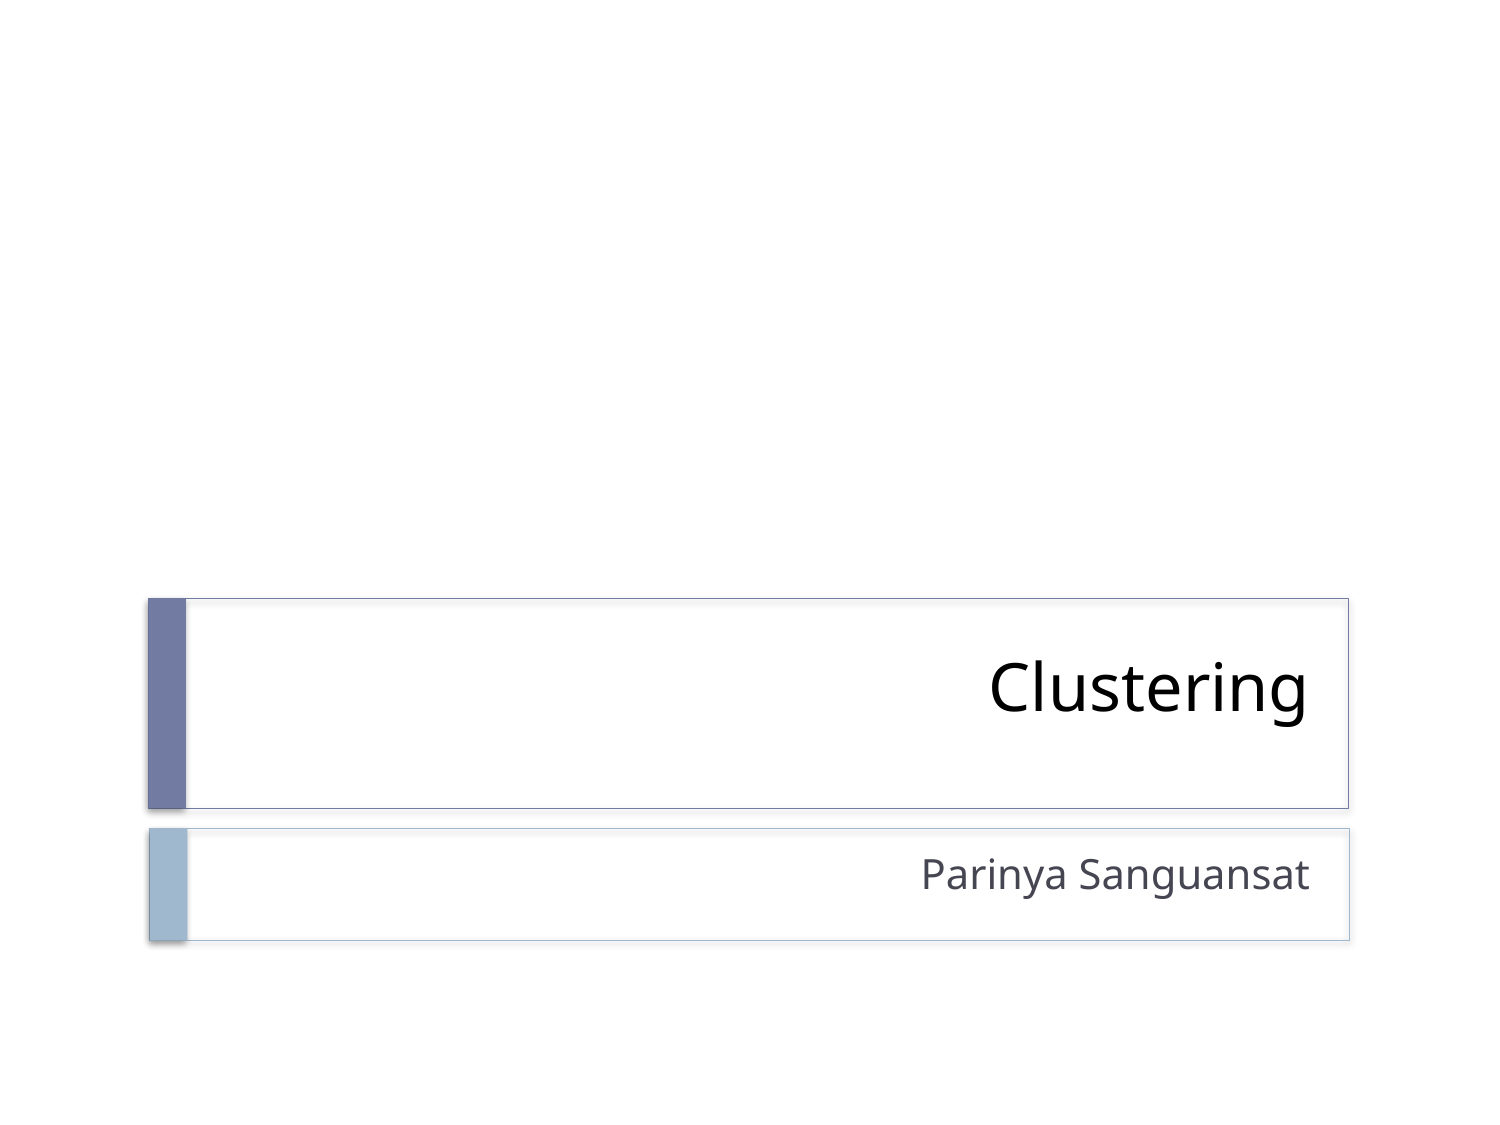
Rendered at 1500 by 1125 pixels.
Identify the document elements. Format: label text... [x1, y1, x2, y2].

subtitle Parinya Sanguansat [200, 840, 1325, 929]
title Clustering [200, 637, 1325, 800]
